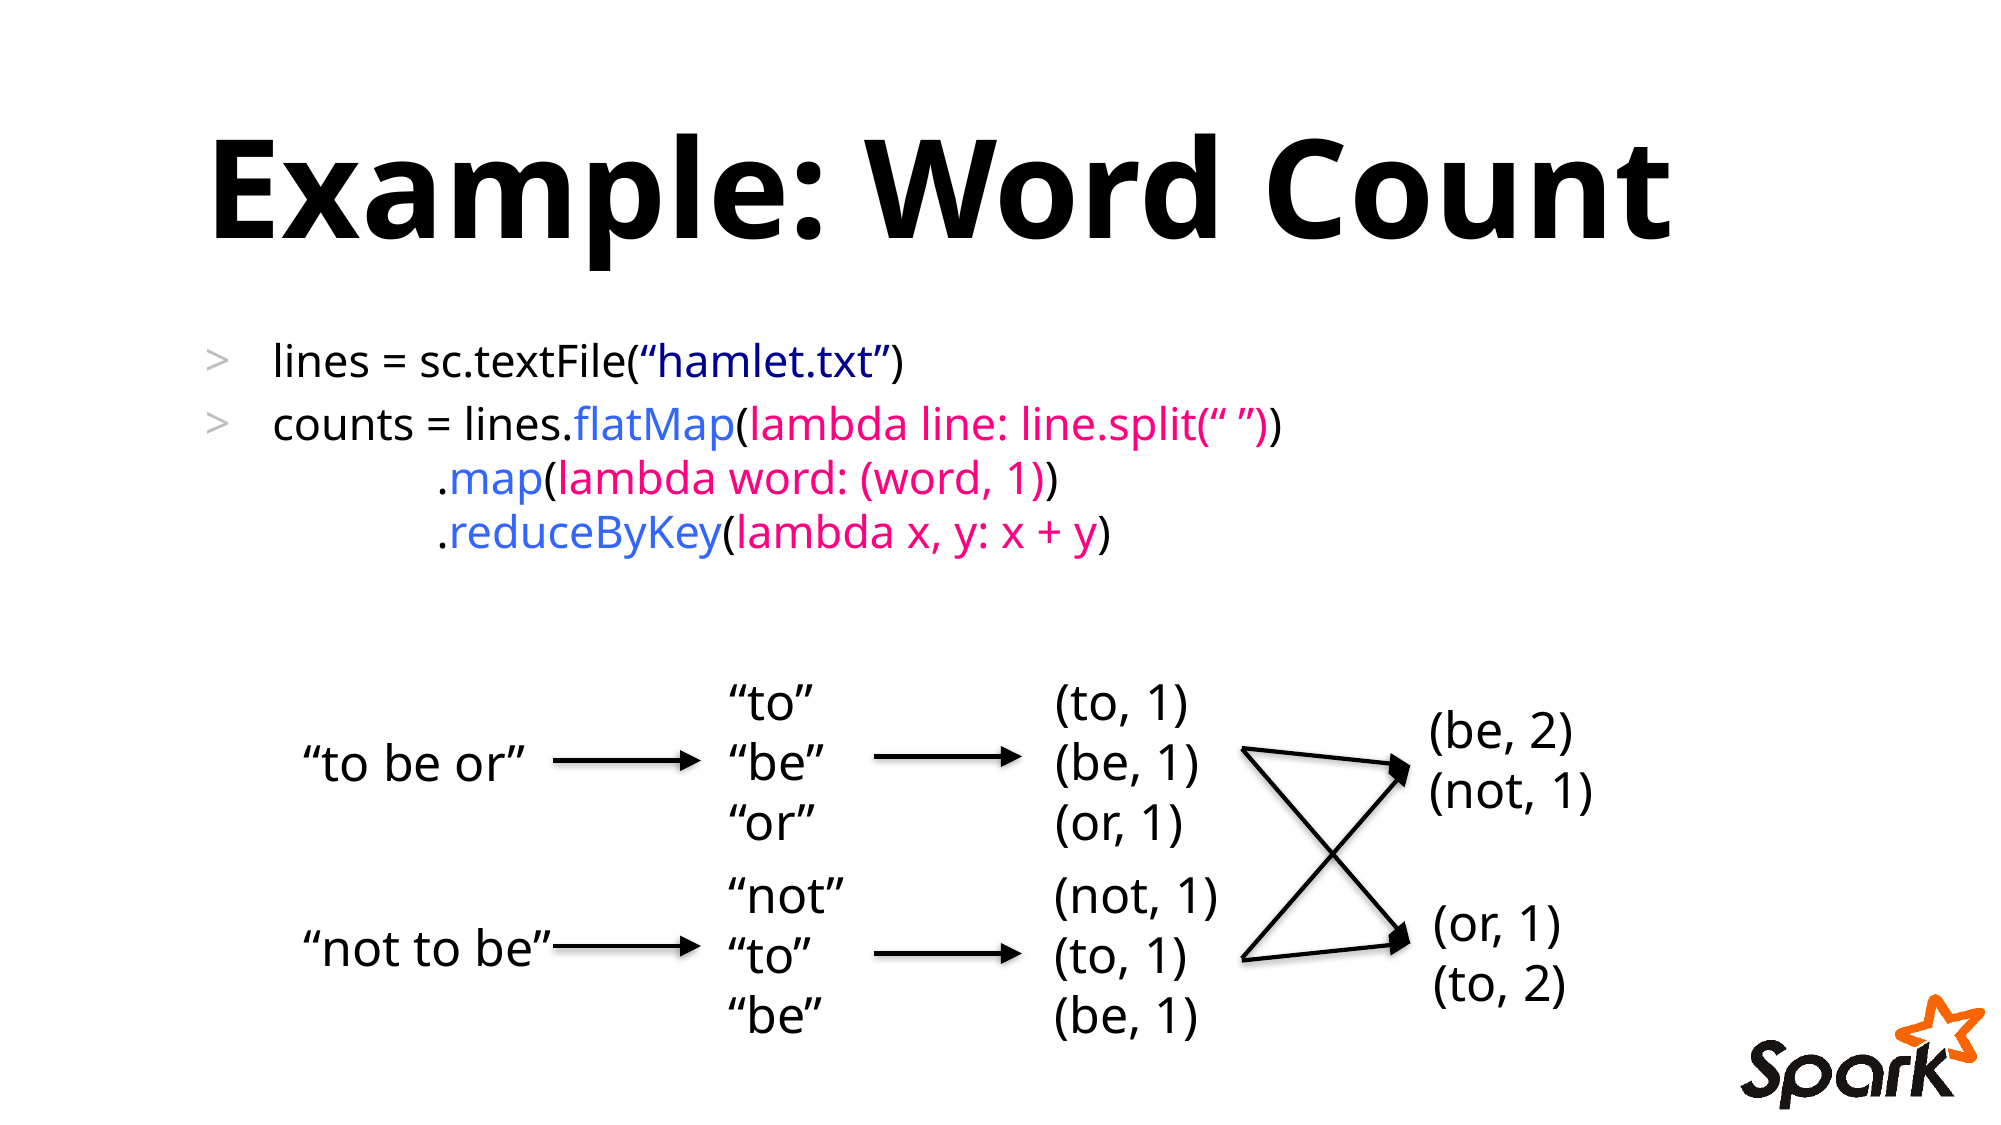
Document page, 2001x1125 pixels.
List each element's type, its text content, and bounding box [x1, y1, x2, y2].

list lines = sc.textFile(“hamlet.txt”) counts = lines.flatMap(lambda line: line.split(“ ”)) .map(lambda word: (word, 1)) .reduceByKey(lambda x, y: x + y) [189, 324, 1810, 750]
picture [1733, 987, 1991, 1114]
title Example: Word Count [189, 89, 1810, 277]
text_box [298, 662, 1601, 1054]
